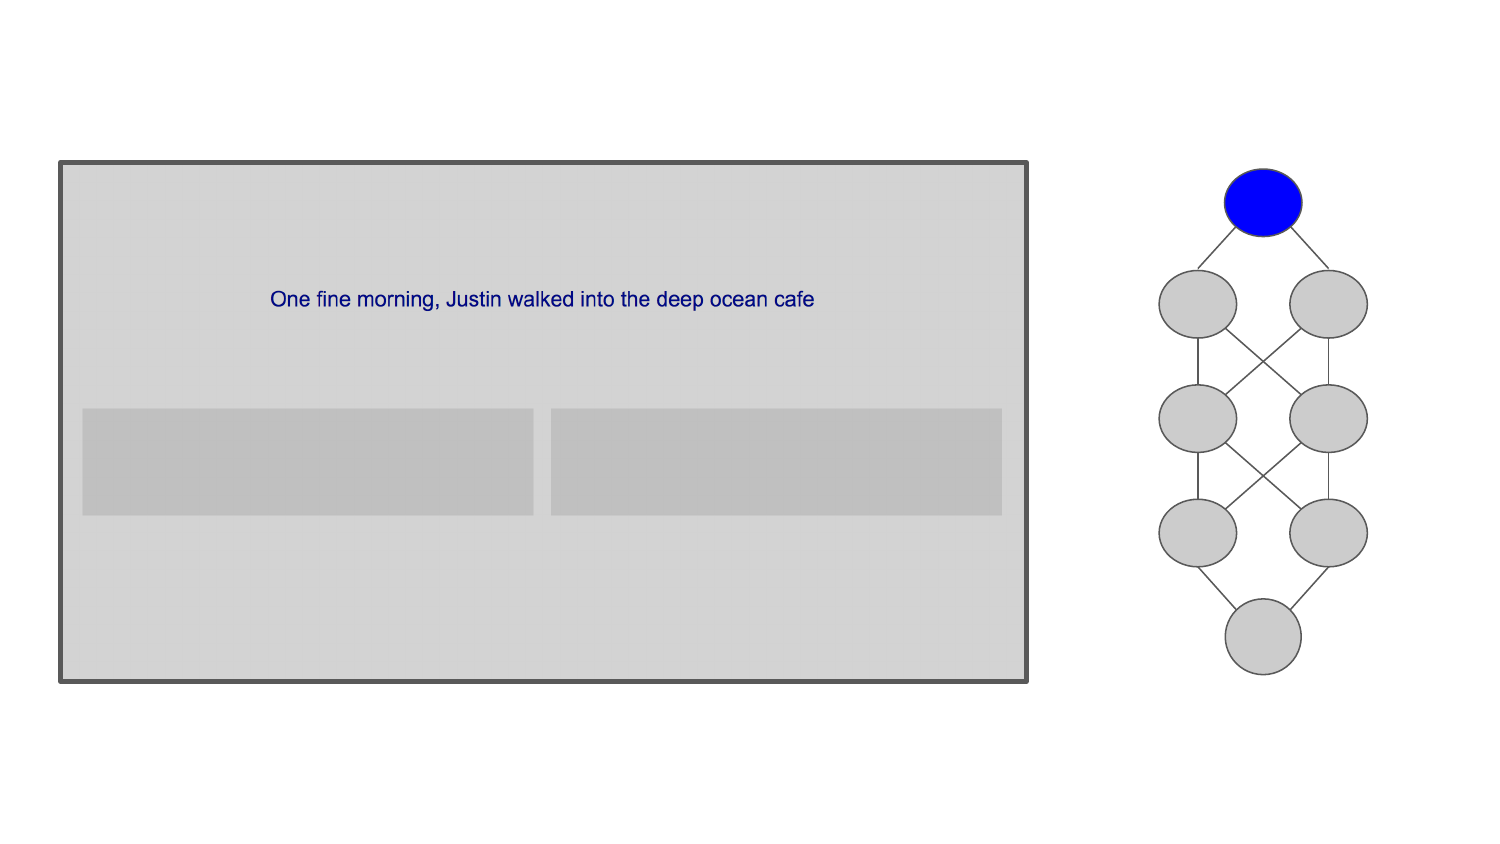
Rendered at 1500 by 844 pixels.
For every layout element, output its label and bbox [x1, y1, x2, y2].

text_box [1197, 226, 1237, 269]
text_box [1289, 385, 1368, 453]
text_box [1225, 598, 1302, 675]
text_box [1225, 442, 1302, 510]
text_box [1159, 385, 1237, 453]
text_box [1159, 270, 1237, 338]
picture [62, 164, 1025, 680]
text_box [1290, 226, 1329, 269]
text_box [1159, 499, 1237, 567]
text_box [1289, 499, 1368, 567]
text_box [1289, 566, 1329, 611]
text_box [1197, 566, 1237, 611]
text_box [1289, 270, 1368, 339]
text_box [1225, 327, 1302, 395]
text_box [1224, 169, 1302, 237]
